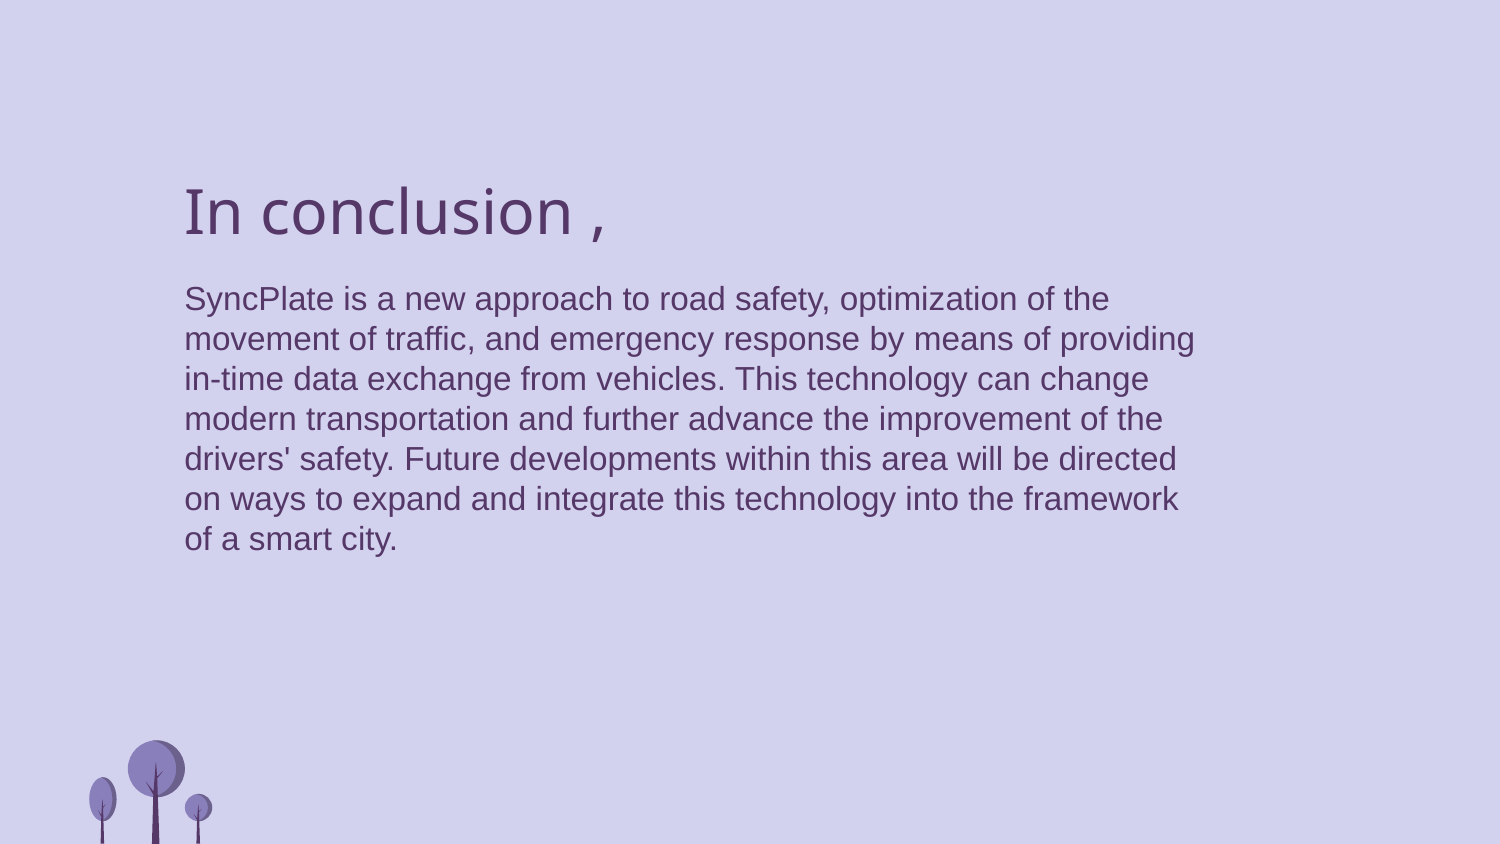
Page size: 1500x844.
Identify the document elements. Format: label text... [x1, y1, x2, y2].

subtitle SyncPlate is a new approach to road safety, optimization of the movement of traffic, and emergency response by means of providing in-time data exchange from vehicles. This technology can change modern transportation and further advance the improvement of the drivers' safety. Future developments within this area will be directed on ways to expand and integrate this technology into the framework of a smart city. [169, 262, 1215, 613]
title In conclusion , [169, 168, 716, 262]
